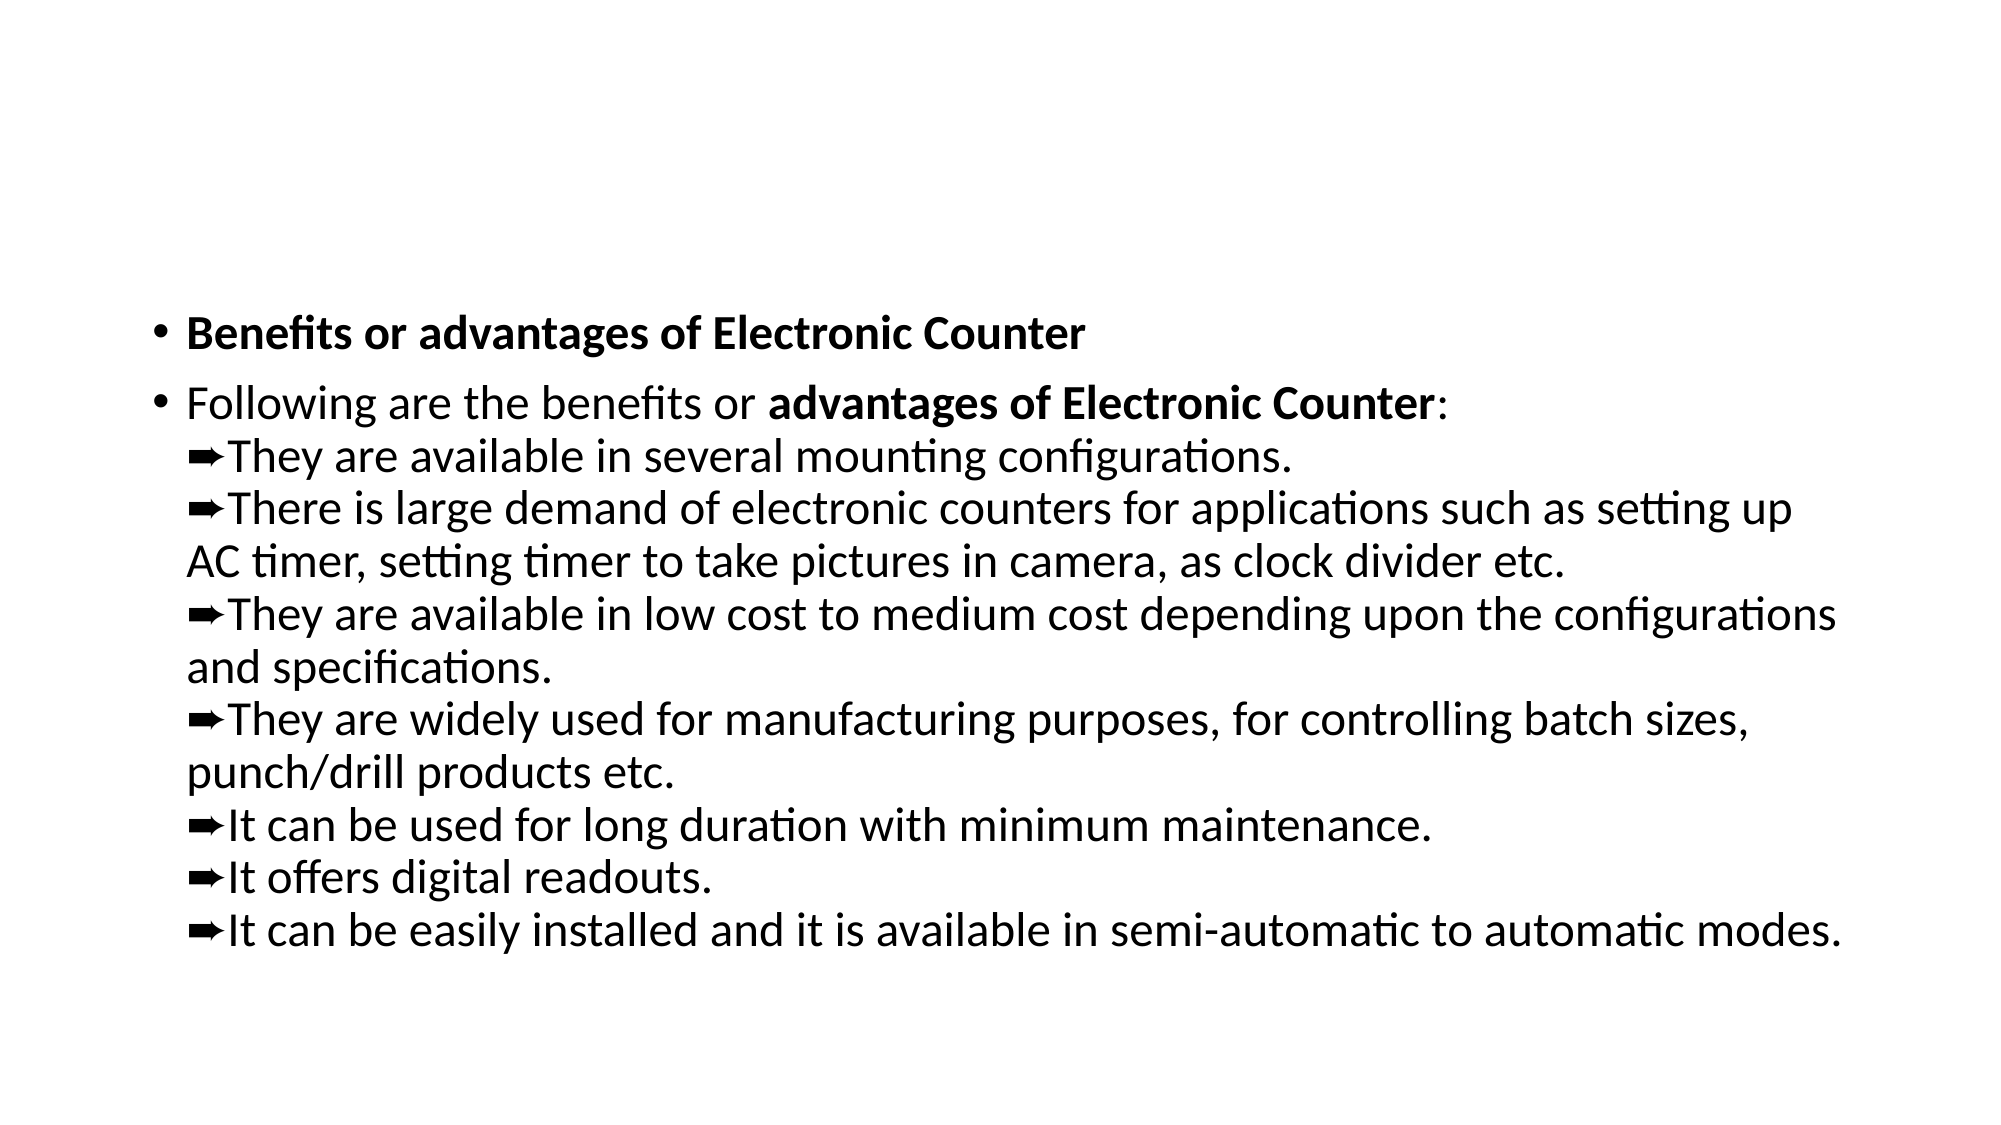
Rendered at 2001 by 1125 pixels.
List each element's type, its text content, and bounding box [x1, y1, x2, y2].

list Benefits or advantages of Electronic Counter Following are the benefits or advantages of Electronic Counter: ➨They are available in several mounting configurations. ➨There is large demand of electronic counters for applications such as setting up AC timer, setting timer to take pictures in camera, as clock divider etc. ➨They are available in low cost to medium cost depending upon the configurations and specifications. ➨They are widely used for manufacturing purposes, for controlling batch sizes, punch/drill products etc. ➨It can be used for long duration with minimum maintenance. ➨It offers digital readouts. ➨It can be easily installed and it is available in semi-automatic to automatic modes. [137, 299, 1863, 1014]
